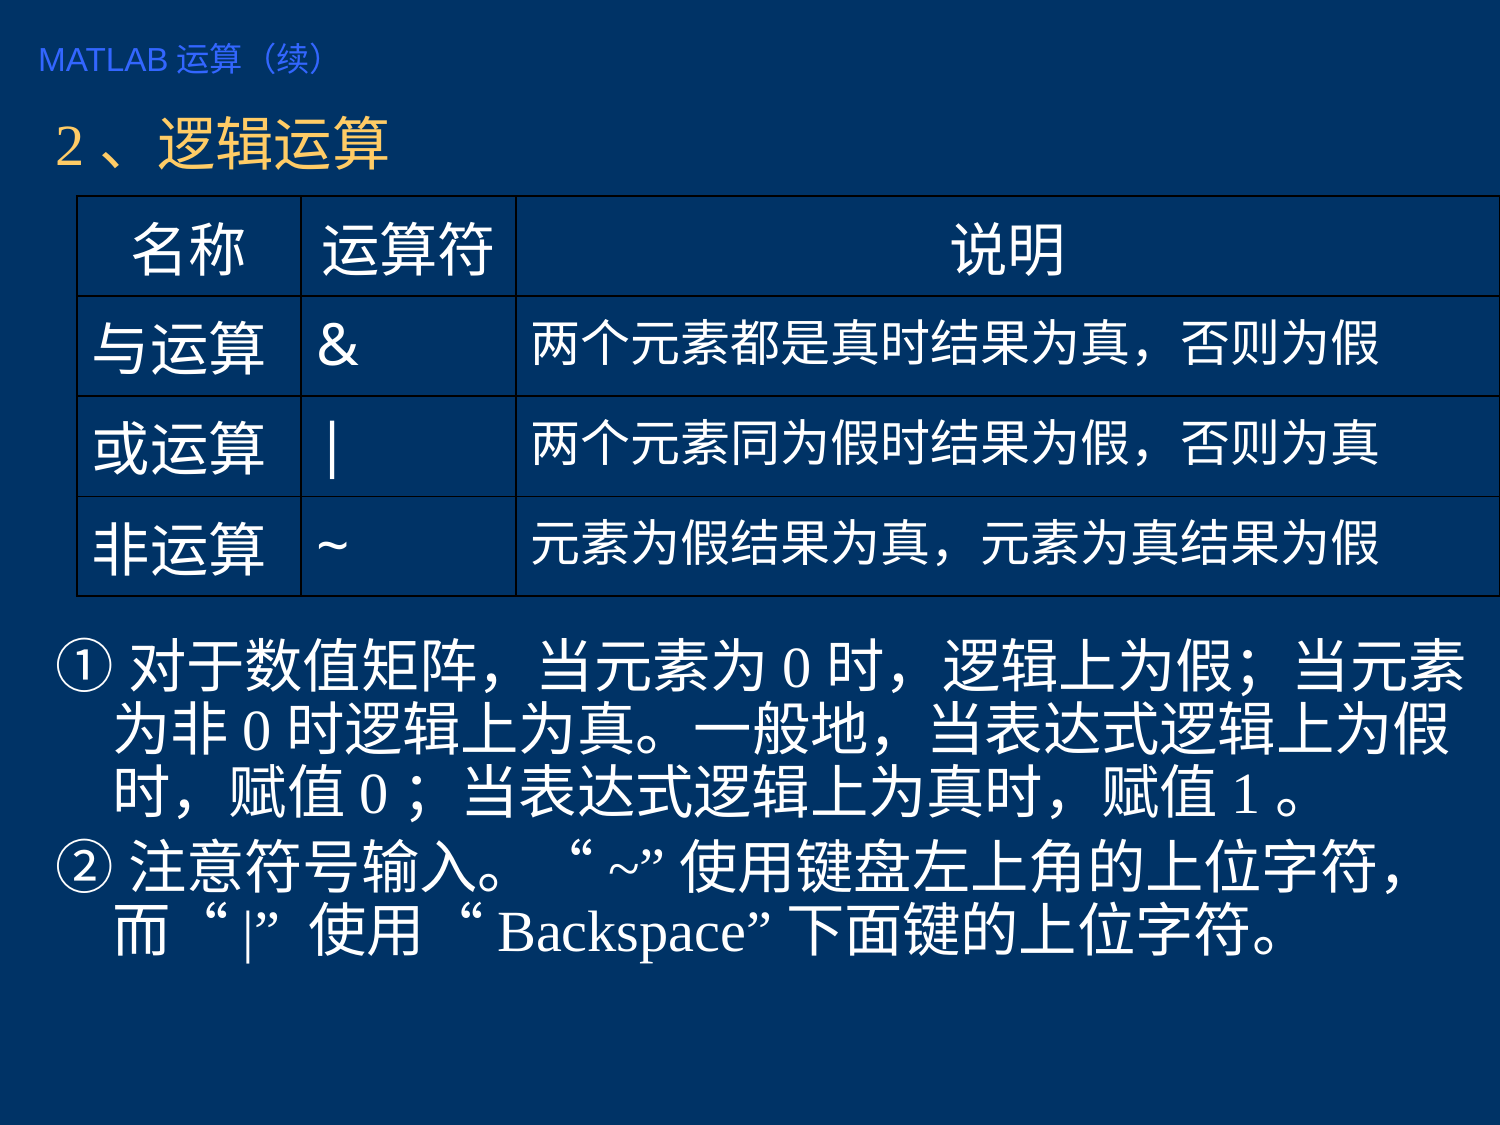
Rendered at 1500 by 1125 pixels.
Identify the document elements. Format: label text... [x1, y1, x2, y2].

table_cell ~ [302, 497, 515, 595]
table_cell | [302, 397, 515, 496]
table_header 说明 [517, 197, 1499, 295]
table_cell 两个元素都是真时结果为真，否则为假 [517, 297, 1499, 395]
table_cell & [302, 297, 515, 395]
table_cell 元素为假结果为真，元素为真结果为假 [517, 497, 1499, 595]
table_header 名称 [78, 197, 300, 295]
title MATLAB运算（续） [23, 31, 1349, 102]
table_cell 与运算 [78, 297, 300, 395]
table_cell 非运算 [78, 497, 300, 595]
list 2、逻辑运算 ①对于数值矩阵，当元素为0时，逻辑上为假；当元素为非0时逻辑上为真。一般地，当表达式逻辑上为假时，赋值0；当表达式逻辑上为真时，赋值1。 ②注意符号输入。“~”使用键盘左上角的上位字符，而“|” 使用“Backspace”下面键的上位字符。 [41, 107, 1500, 1125]
table_cell 两个元素同为假时结果为假，否则为真 [517, 397, 1499, 496]
table_cell 或运算 [78, 397, 300, 496]
table_header 运算符 [302, 197, 515, 295]
